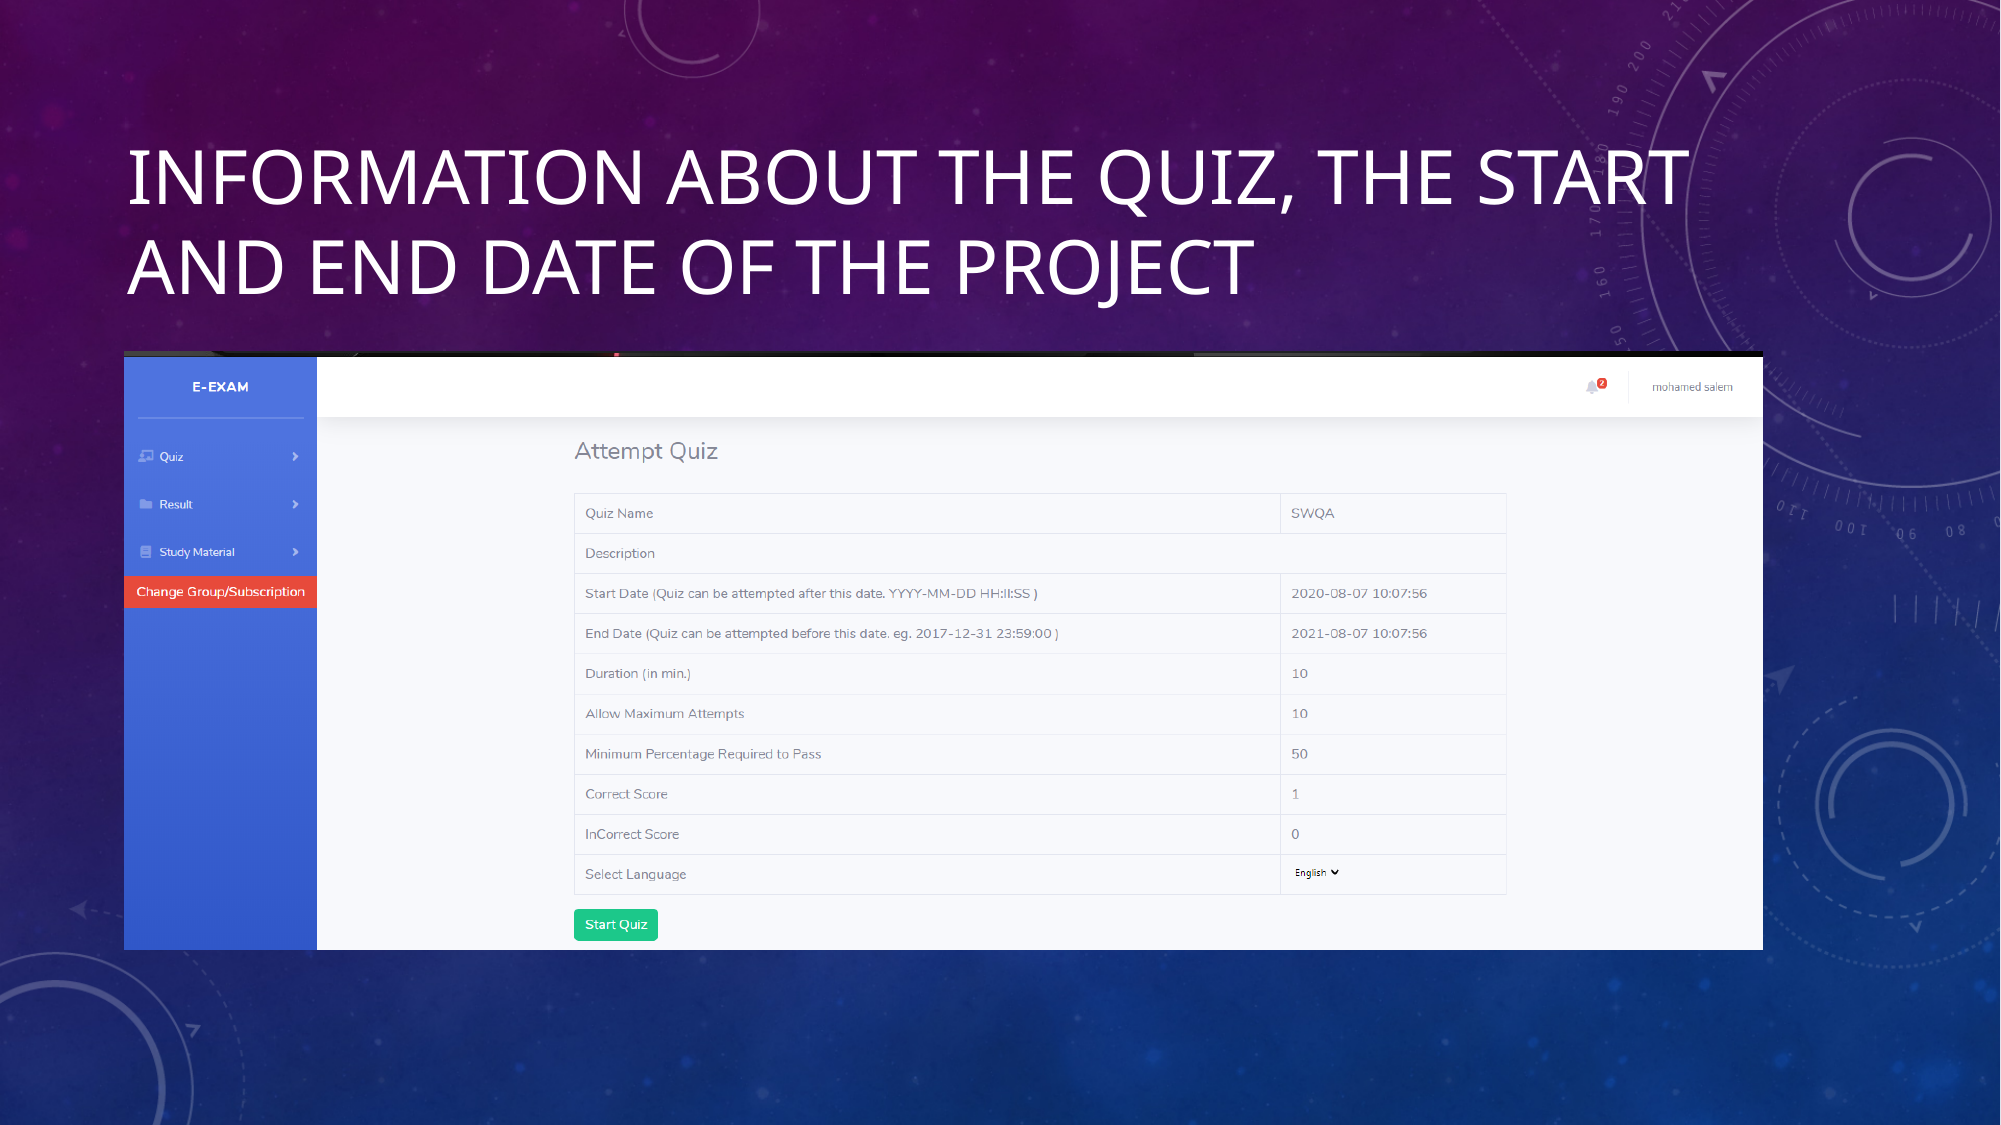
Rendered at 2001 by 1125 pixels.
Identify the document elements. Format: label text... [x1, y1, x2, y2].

title Information about the QUIZ, the start and end date of the project [112, 99, 1775, 339]
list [124, 350, 1763, 951]
picture [0, 0, 2001, 1125]
